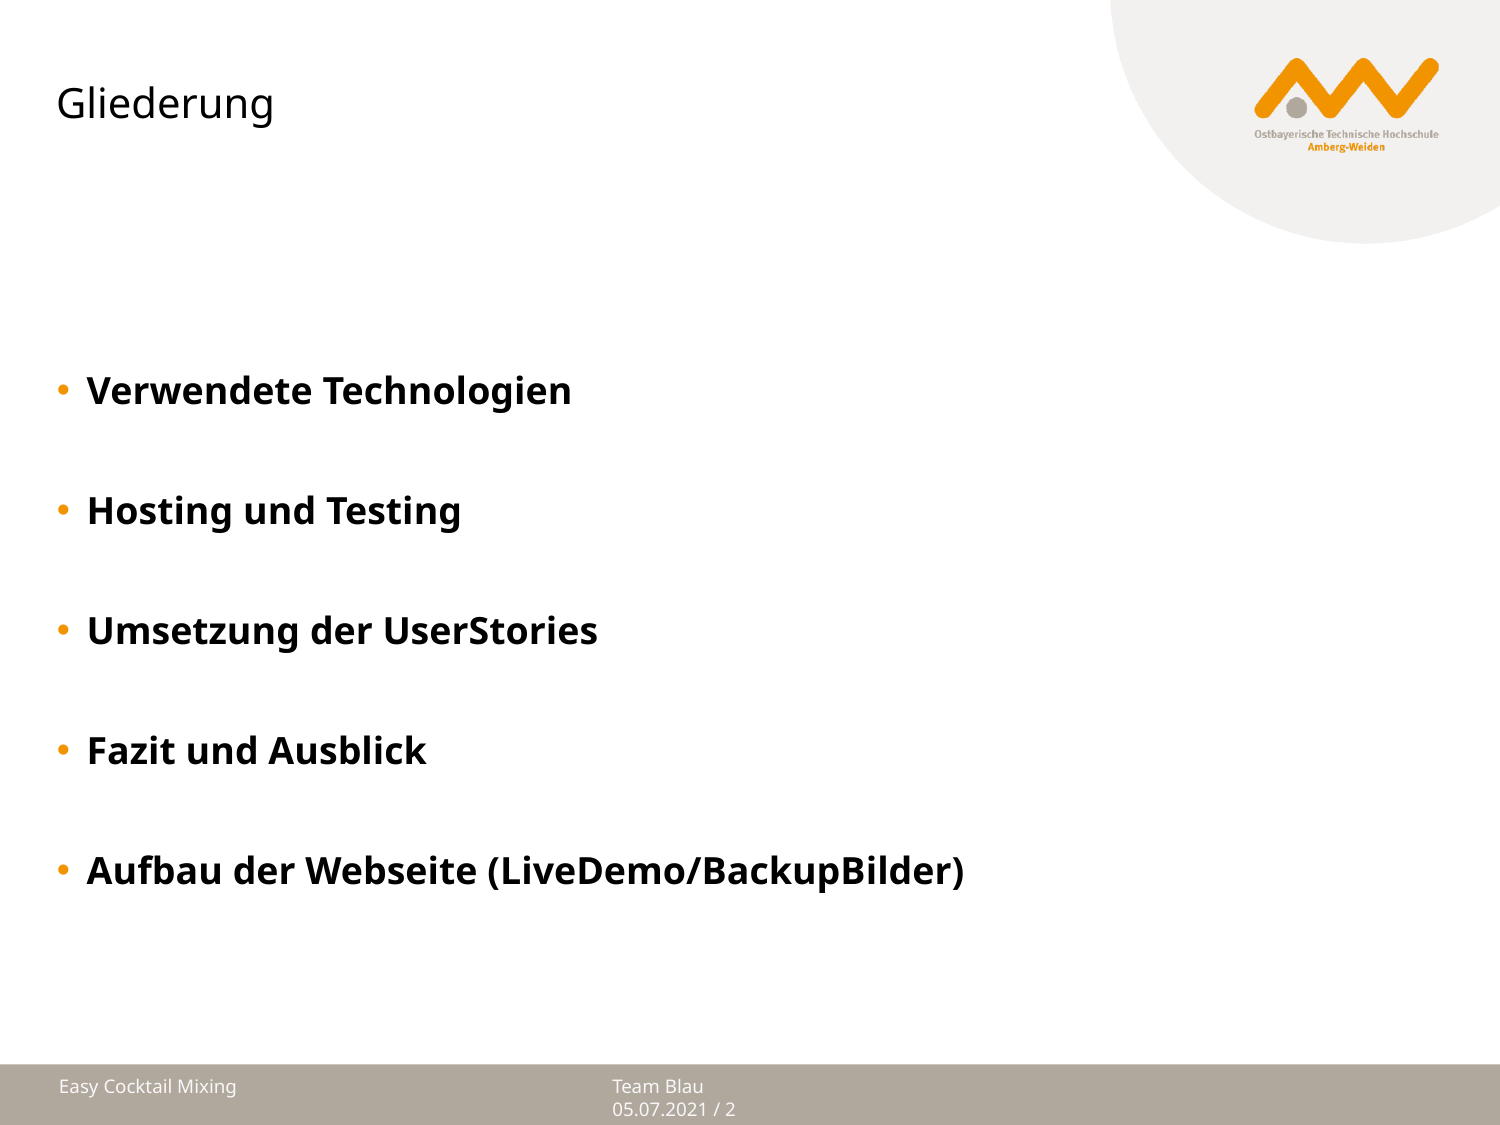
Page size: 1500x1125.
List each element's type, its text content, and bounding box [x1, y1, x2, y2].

picture [1109, 0, 1500, 246]
title Gliederung [40, 69, 1015, 291]
list Verwendete Technologien Hosting und Testing Umsetzung der UserStories Fazit und Ausblick Aufbau der Webseite (LiveDemo/BackupBilder) [41, 291, 1356, 1026]
